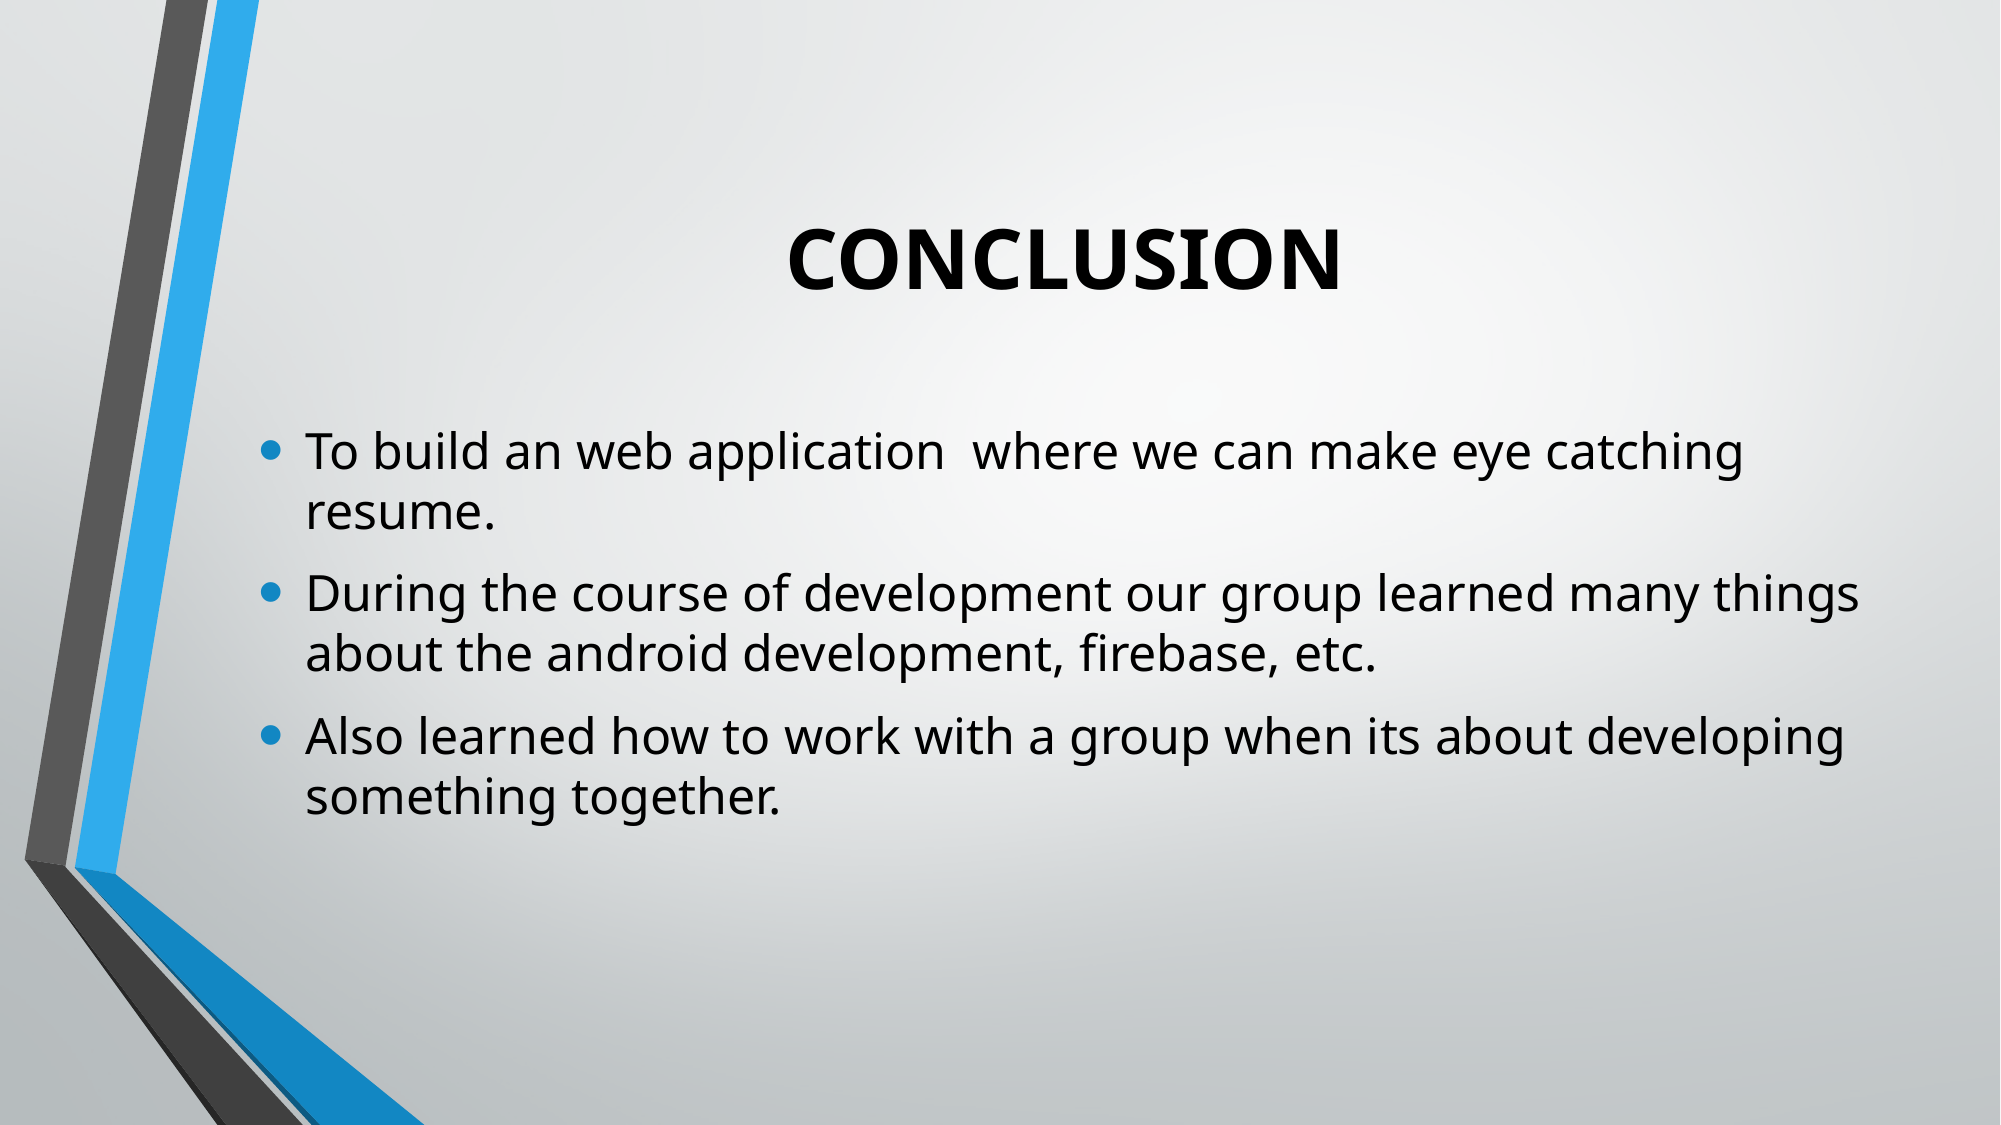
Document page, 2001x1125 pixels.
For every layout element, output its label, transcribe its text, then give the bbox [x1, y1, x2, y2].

title CONCLUSION [243, 112, 1887, 365]
list To build an web application where we can make eye catching resume. During the course of development our group learned many things about the android development, firebase, etc. Also learned how to work with a group when its about developing something together. [243, 365, 1887, 878]
